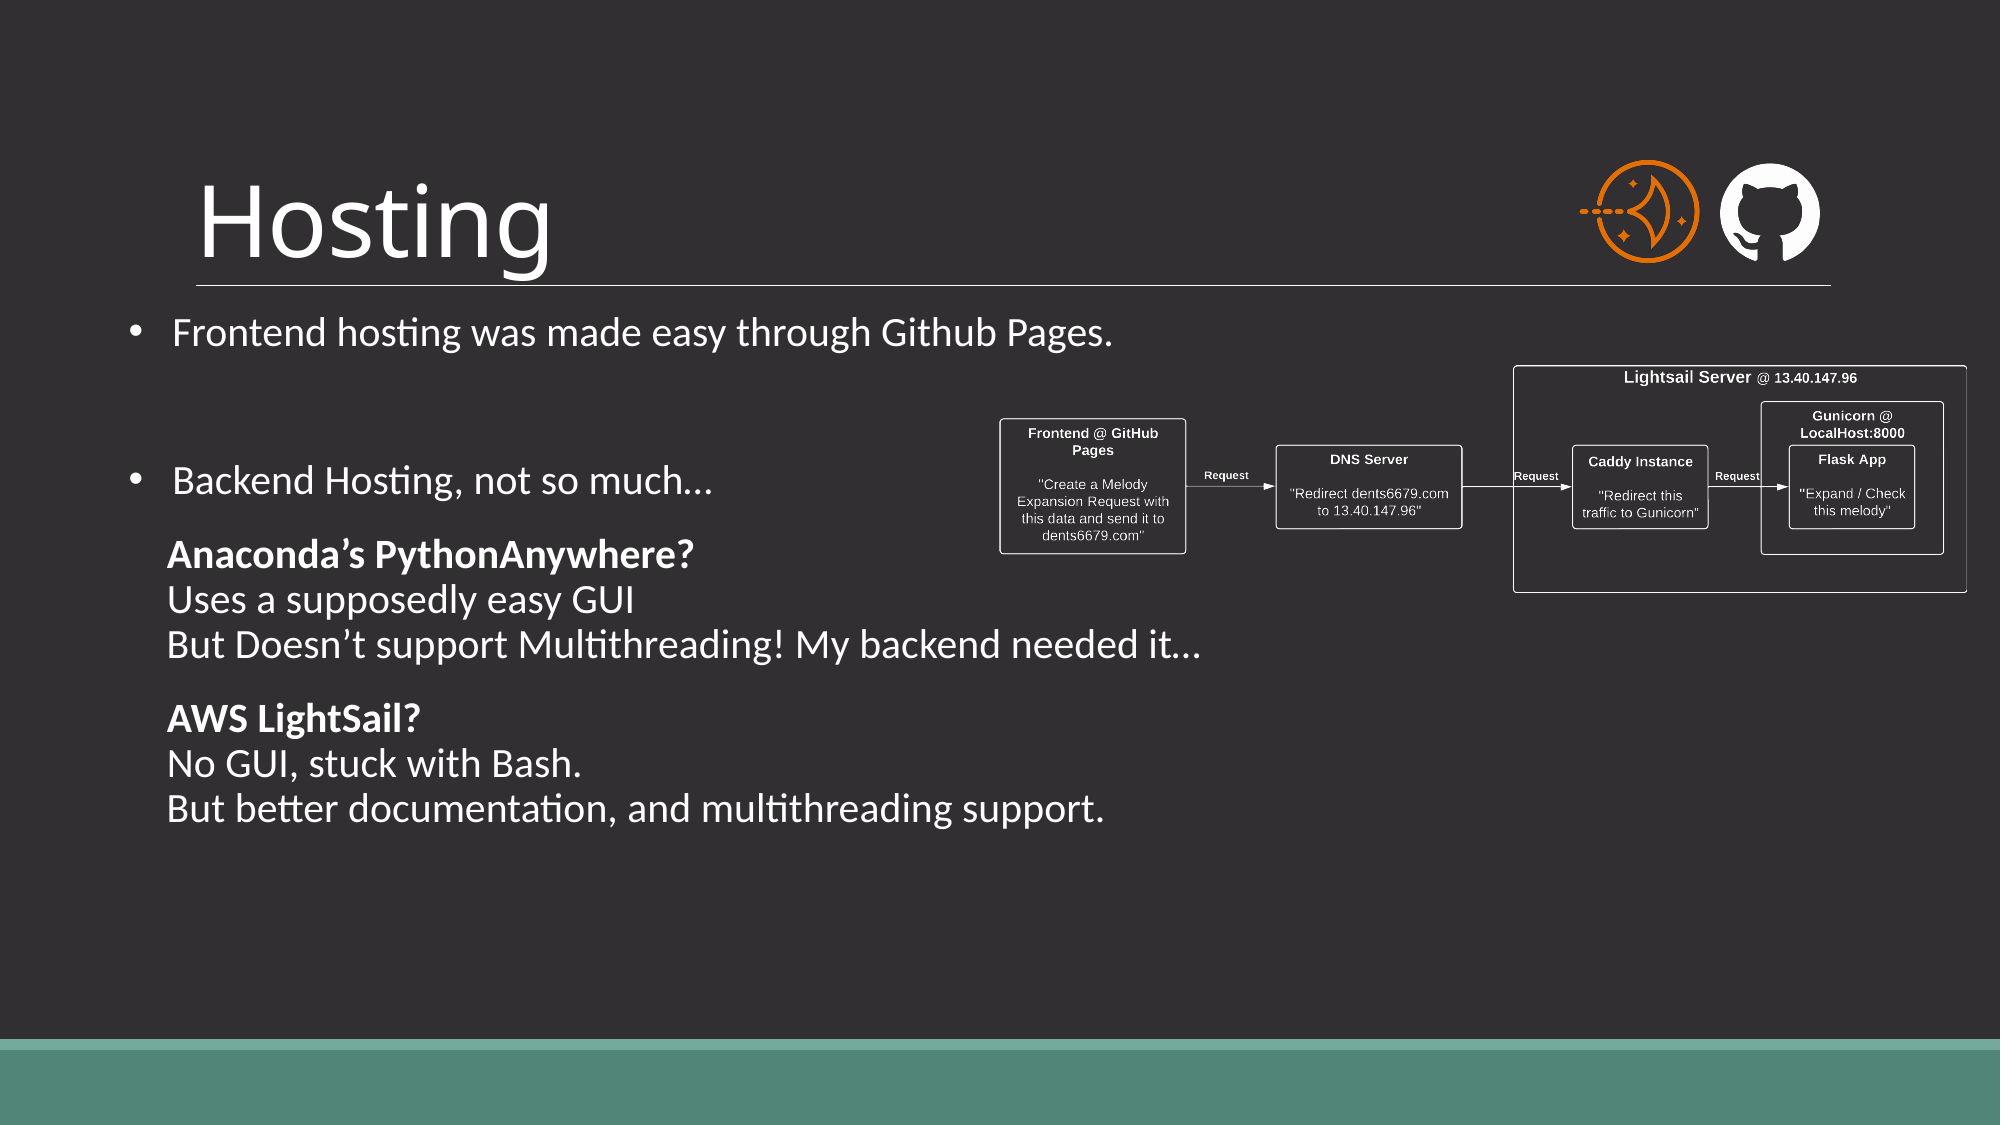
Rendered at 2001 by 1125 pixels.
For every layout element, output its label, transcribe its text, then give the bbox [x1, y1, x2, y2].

list Frontend hosting was made easy through Github Pages. Backend Hosting, not so much… Anaconda’s PythonAnywhere? Uses a supposedly easy GUI But Doesn’t support Multithreading! My backend needed it… AWS LightSail? No GUI, stuck with Bash. But better documentation, and multithreading support. [128, 302, 1779, 963]
picture [1575, 145, 1708, 278]
picture [999, 364, 1968, 594]
title Hosting [180, 47, 1830, 285]
picture [1720, 161, 1821, 262]
